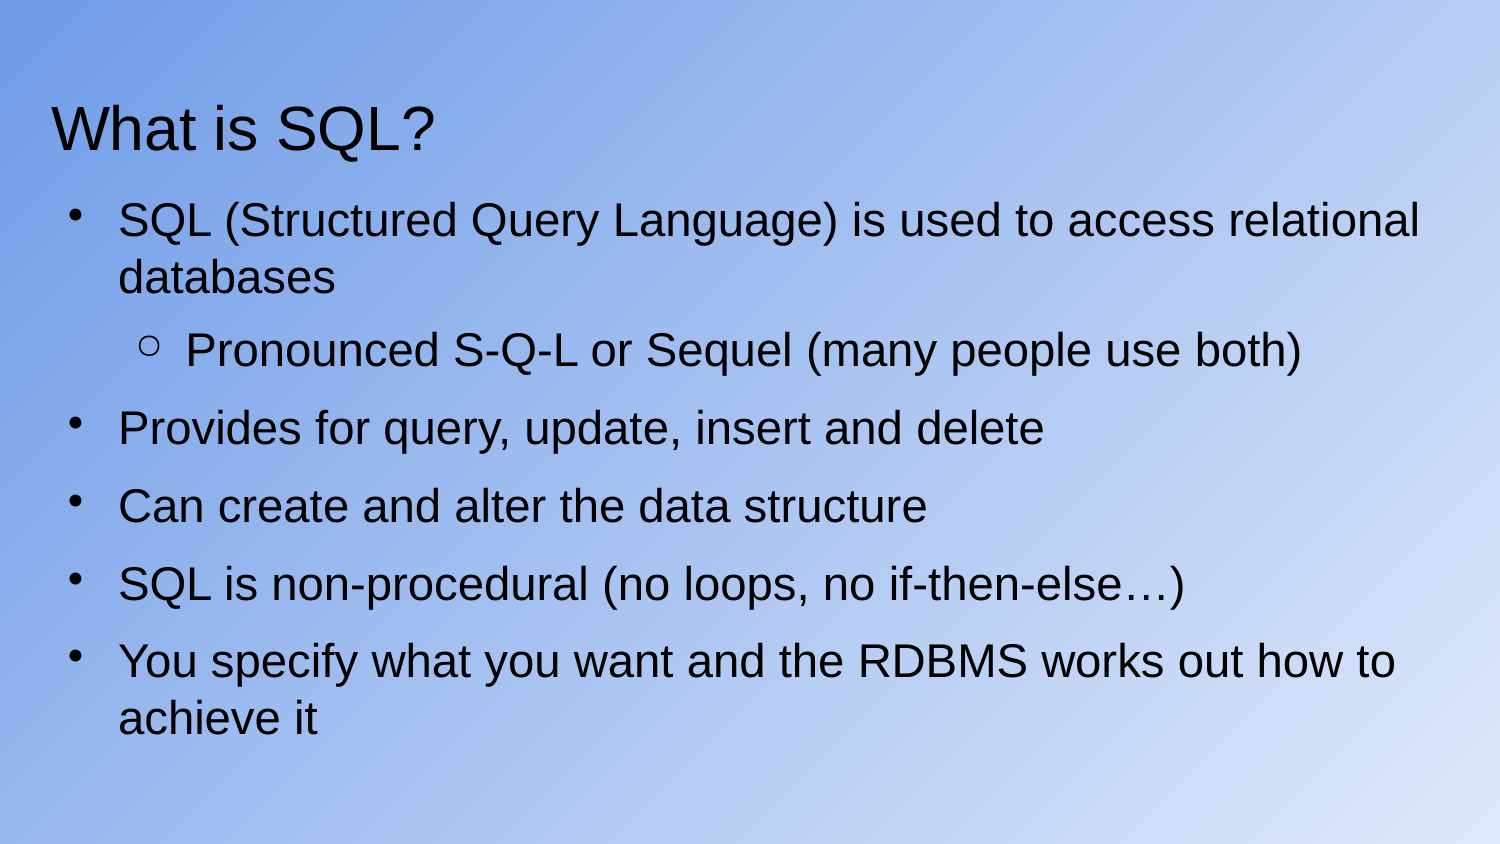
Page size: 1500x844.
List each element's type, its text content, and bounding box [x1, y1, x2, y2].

title What is SQL? [51, 72, 1449, 167]
list SQL (Structured Query Language) is used to access relational databases Pronounced S-Q-L or Sequel (many people use both) Provides for query, update, insert and delete Can create and alter the data structure SQL is non-procedural (no loops, no if-then-else…) You specify what you want and the RDBMS works out how to achieve it [51, 189, 1449, 750]
